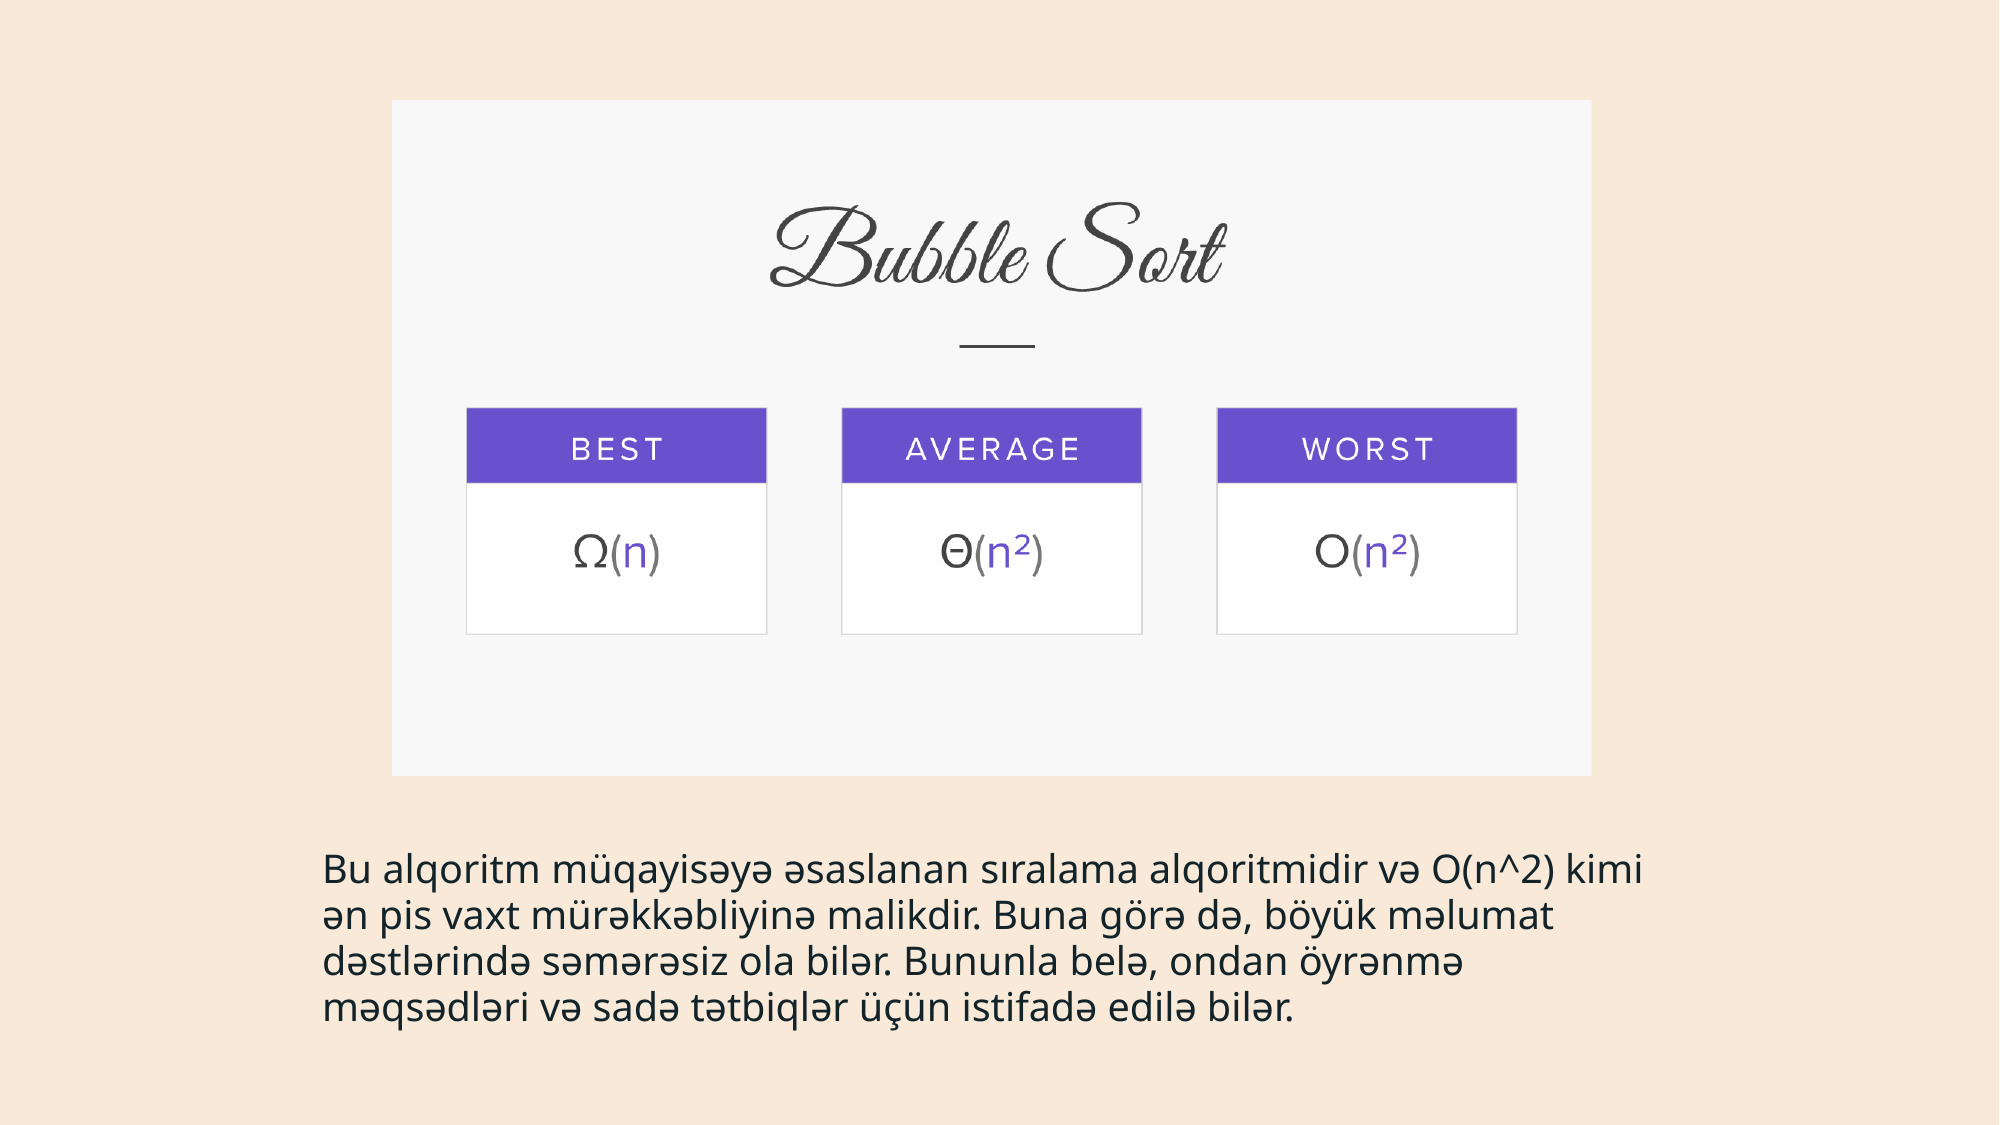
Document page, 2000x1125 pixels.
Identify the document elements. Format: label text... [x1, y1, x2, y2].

picture [391, 100, 1592, 776]
list Bu alqoritm müqayisəyə əsaslanan sıralama alqoritmidir və O(n^2) kimi ən pis vaxt mürəkkəbliyinə malikdir. Buna görə də, böyük məlumat dəstlərində səmərəsiz ola bilər. Bununla belə, ondan öyrənmə məqsədləri və sadə tətbiqlər üçün istifadə edilə bilər. [302, 837, 1698, 1045]
